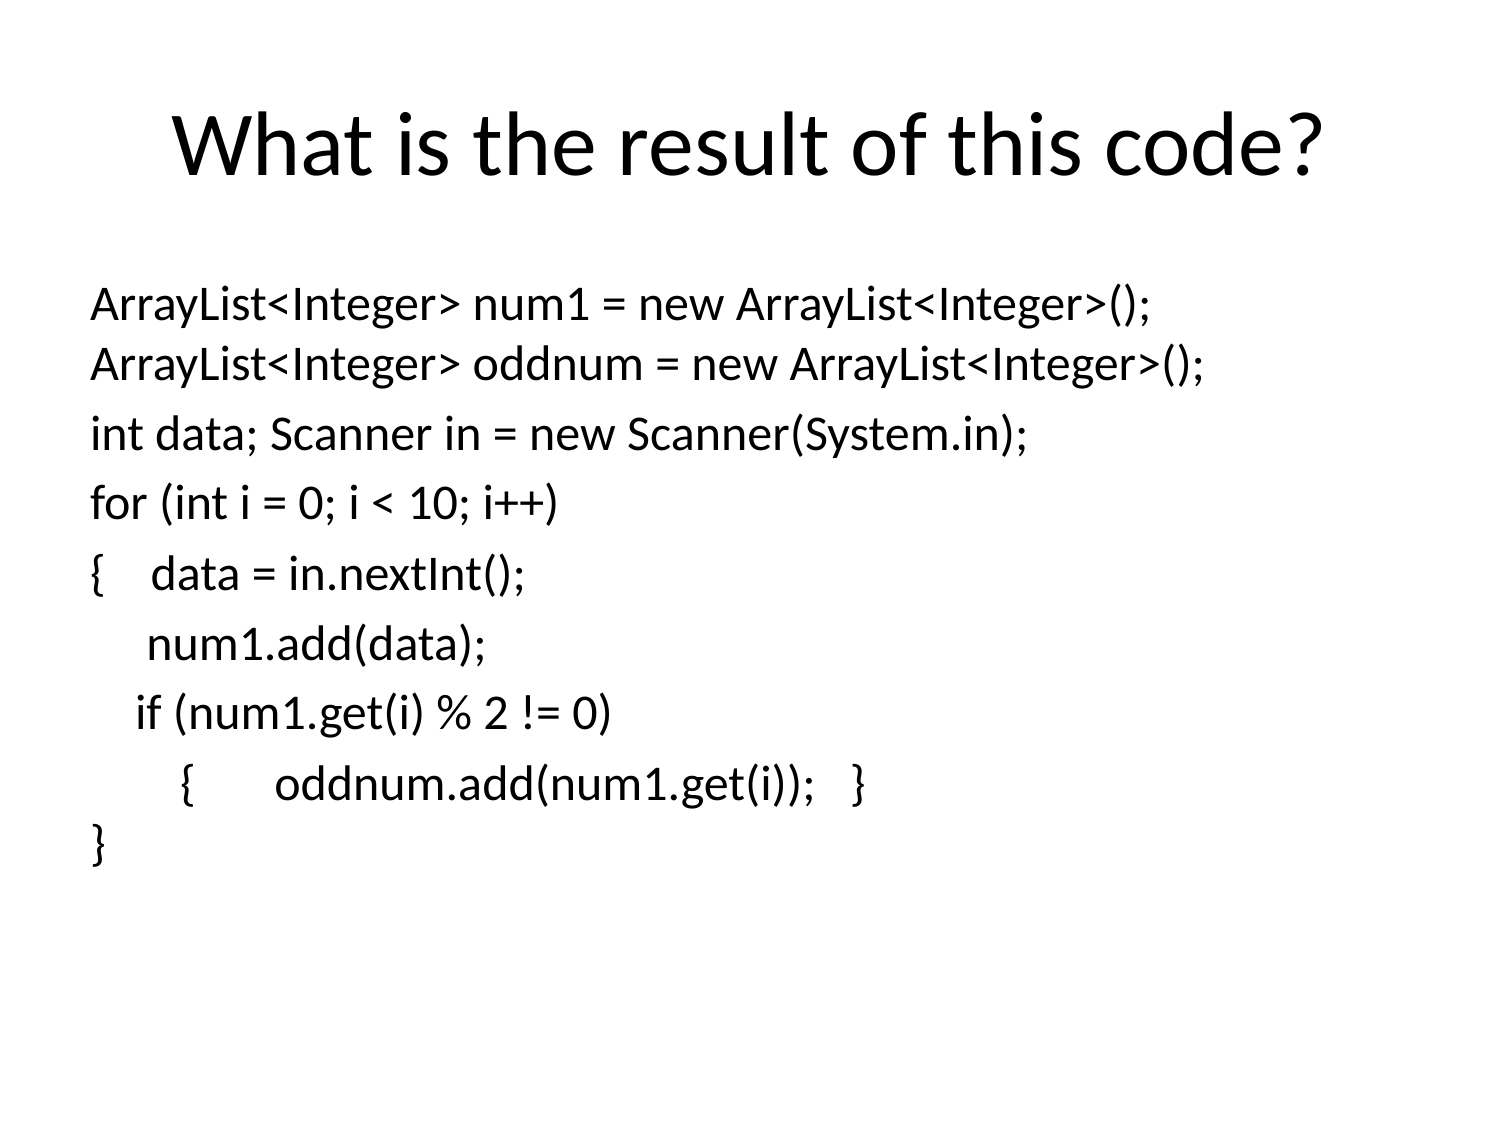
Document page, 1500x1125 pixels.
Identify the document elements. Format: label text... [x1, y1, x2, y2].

title What is the result of this code? [75, 45, 1425, 233]
list ArrayList<Integer> num1 = new ArrayList<Integer>(); ArrayList<Integer> oddnum = new ArrayList<Integer>(); int data; Scanner in = new Scanner(System.in); for (int i = 0; i < 10; i++) { data = in.nextInt(); num1.add(data); if (num1.get(i) % 2 != 0) { oddnum.add(num1.get(i)); } } [75, 262, 1425, 1005]
